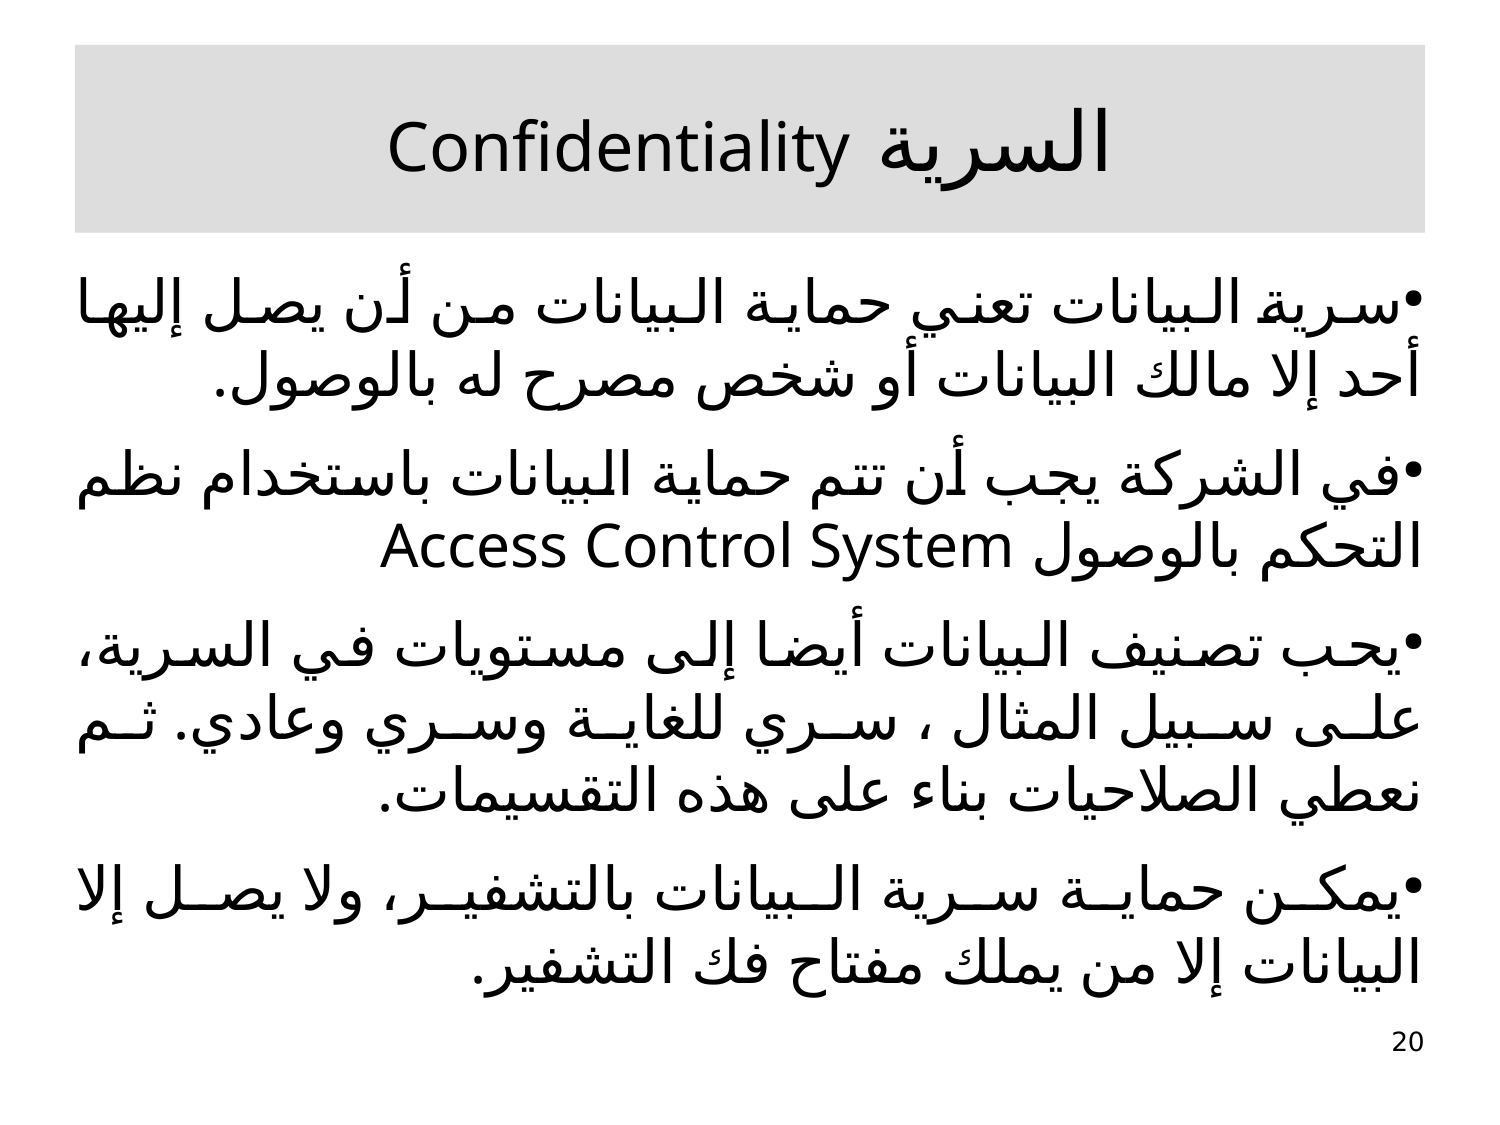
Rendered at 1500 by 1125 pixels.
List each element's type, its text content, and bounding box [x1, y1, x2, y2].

title السرية Confidentiality [74, 44, 1425, 233]
slide_number 20 [1075, 1024, 1425, 1103]
list سرية البيانات تعني حماية البيانات من أن يصل إليها أحد إلا مالك البيانات أو شخص مصرح له بالوصول. في الشركة يجب أن تتم حماية البيانات باستخدام نظم التحكم بالوصول Access Control System يحب تصنيف البيانات أيضا إلى مستويات في السرية، على سبيل المثال ، سري للغاية وسري وعادي. ثم نعطي الصلاحيات بناء على هذه التقسيمات. يمكن حماية سرية البيانات بالتشفير، ولا يصل إلا البيانات إلا من يملك مفتاح فك التشفير. [75, 263, 1425, 1007]
